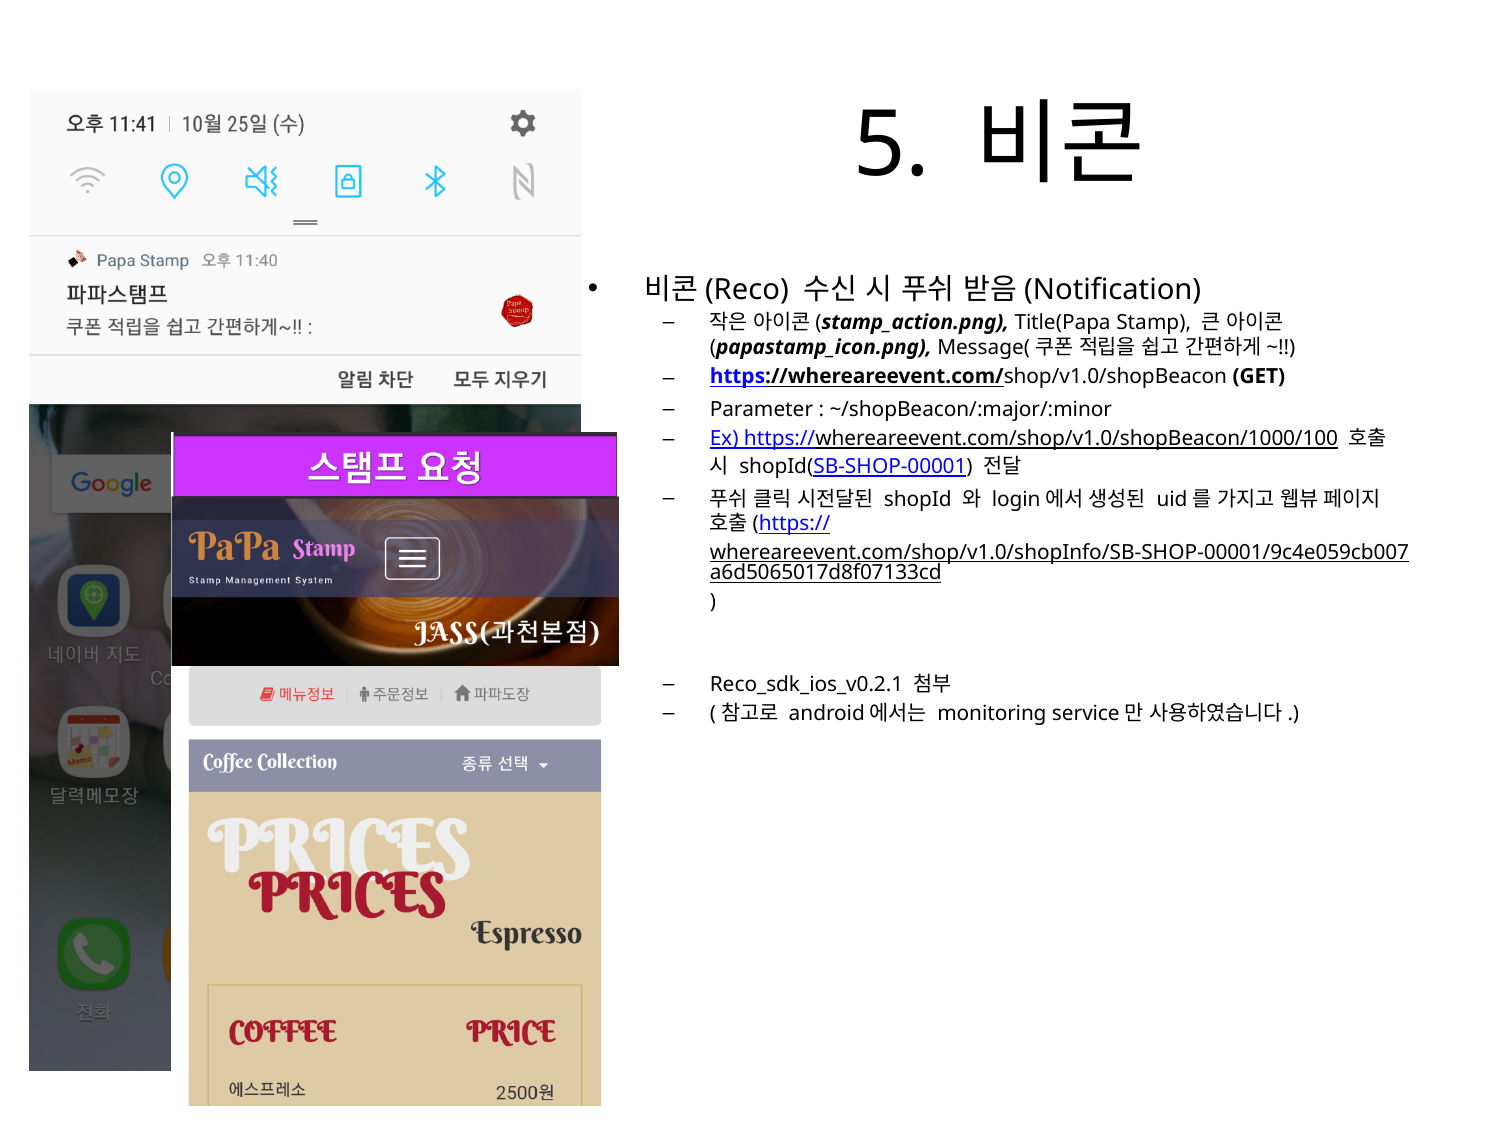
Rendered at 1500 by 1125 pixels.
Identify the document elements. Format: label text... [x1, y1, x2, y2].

title 5. 비콘 [572, 45, 1425, 233]
list 비콘(Reco) 수신 시 푸쉬 받음(Notification) 작은 아이콘(stamp_action.png), Title(Papa Stamp), 큰 아이콘(papastamp_icon.png), Message(쿠폰 적립을 쉽고 간편하게~!!) https://whereareevent.com/shop/v1.0/shopBeacon (GET) Parameter : ~/shopBeacon/:major/:minor Ex) https://whereareevent.com/shop/v1.0/shopBeacon/1000/100 호출 시 shopId(SB-SHOP-00001) 전달 푸쉬 클릭 시전달된 shopId 와 login에서 생성된 uid를 가지고 웹뷰 페이지 호출(https://whereareevent.com/shop/v1.0/shopInfo/SB-SHOP-00001/9c4e059cb007a6d5065017d8f07133cd) Reco_sdk_ios_v0.2.1 첨부 (참고로 android에서는 monitoring service만 사용하였습니다.) [586, 262, 1425, 1005]
picture [29, 89, 619, 1106]
